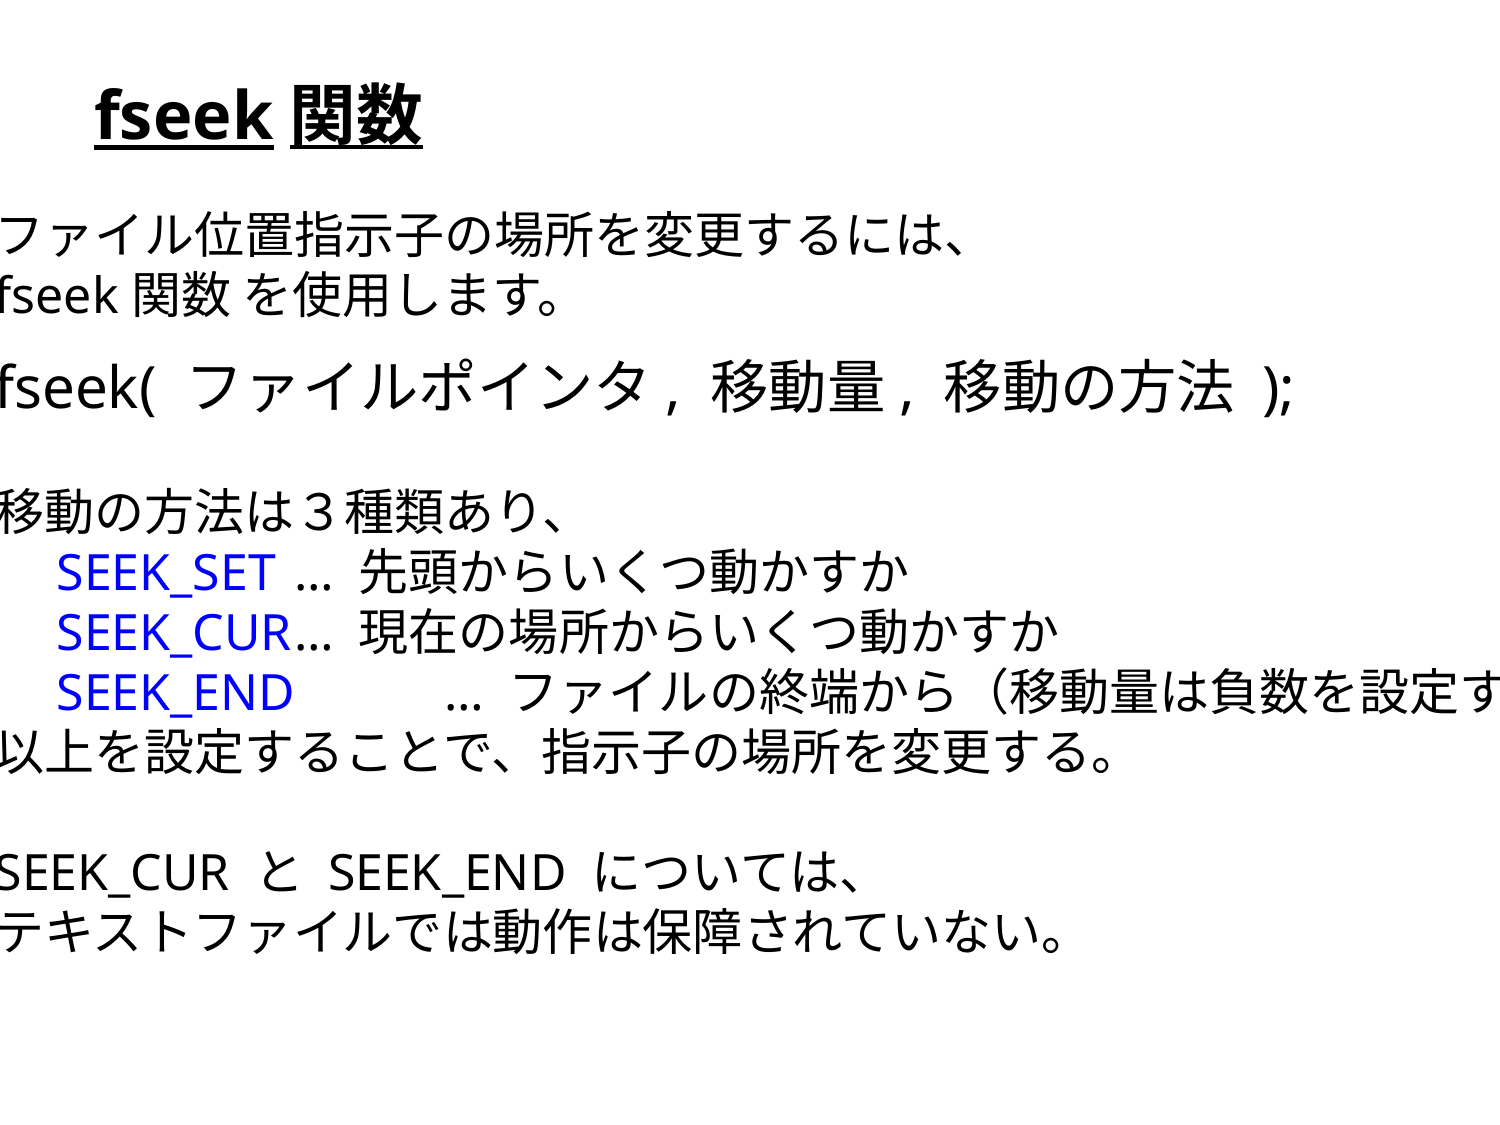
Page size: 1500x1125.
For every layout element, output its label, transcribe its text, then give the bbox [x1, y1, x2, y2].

text_box ファイル位置指示子の場所を変更するには、 fseek関数 を使用します。 fseek( ファイルポインタ, 移動量, 移動の方法 ); 移動の方法は３種類あり、 SEEK_SET … 先頭からいくつ動かすか SEEK_CUR … 現在の場所からいくつ動かすか SEEK_END … ファイルの終端から（移動量は負数を設定する） 以上を設定することで、指示子の場所を変更する。 SEEK_CUR と SEEK_END については、 テキストファイルでは動作は保障されていない。 [0, 196, 1500, 968]
text_box fseek関数 [79, 65, 438, 161]
